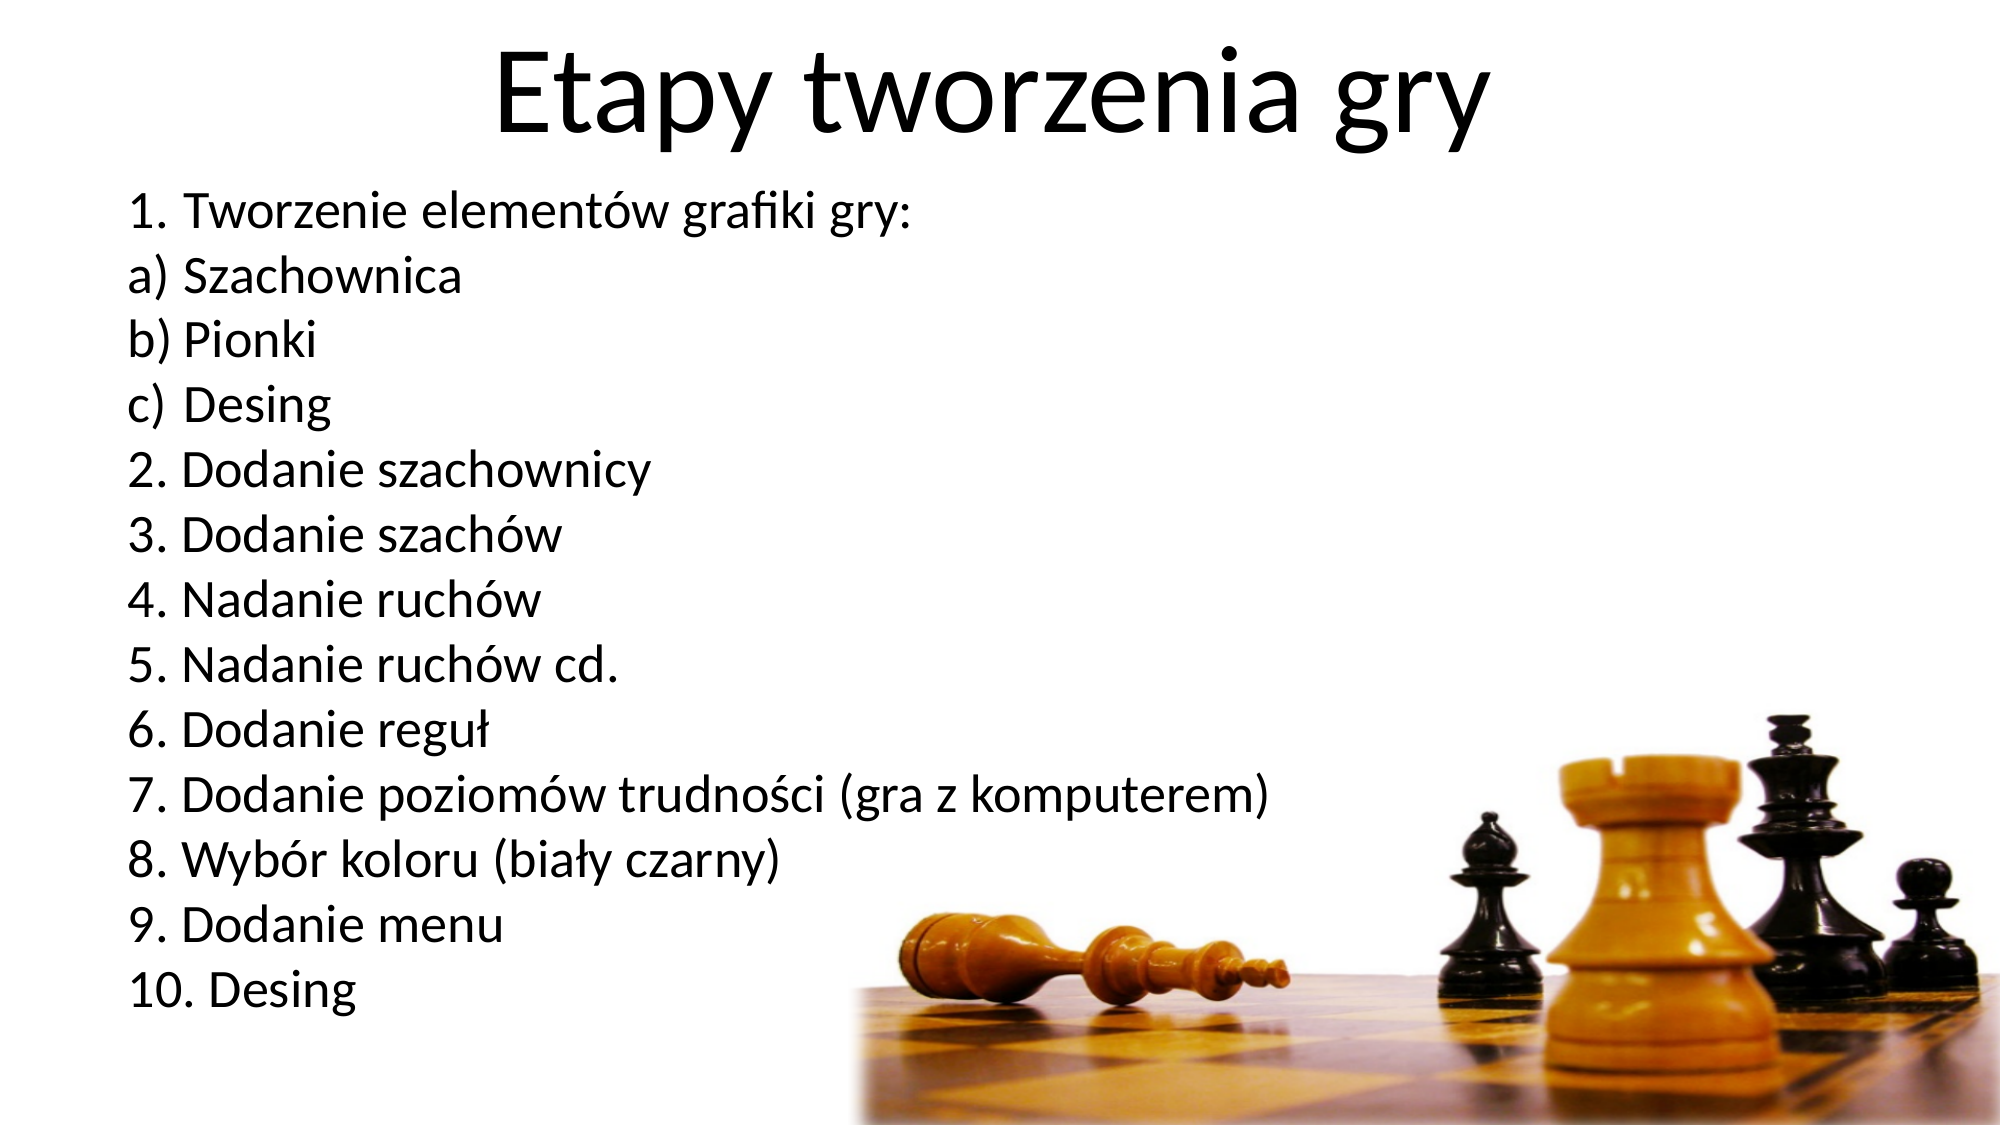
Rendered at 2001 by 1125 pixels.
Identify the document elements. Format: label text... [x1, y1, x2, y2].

picture [848, 679, 2000, 1125]
text_box Etapy tworzenia gry [478, 0, 1624, 165]
text_box Tworzenie elementów grafiki gry: Szachownica Pionki Desing 2. Dodanie szachownicy 3. Dodanie szachów 4. Nadanie ruchów 5. Nadanie ruchów cd. 6. Dodanie reguł 7. Dodanie poziomów trudności (gra z komputerem) 8. Wybór koloru (biały czarny) 9. Dodanie menu 10. Desing [112, 166, 1296, 1026]
